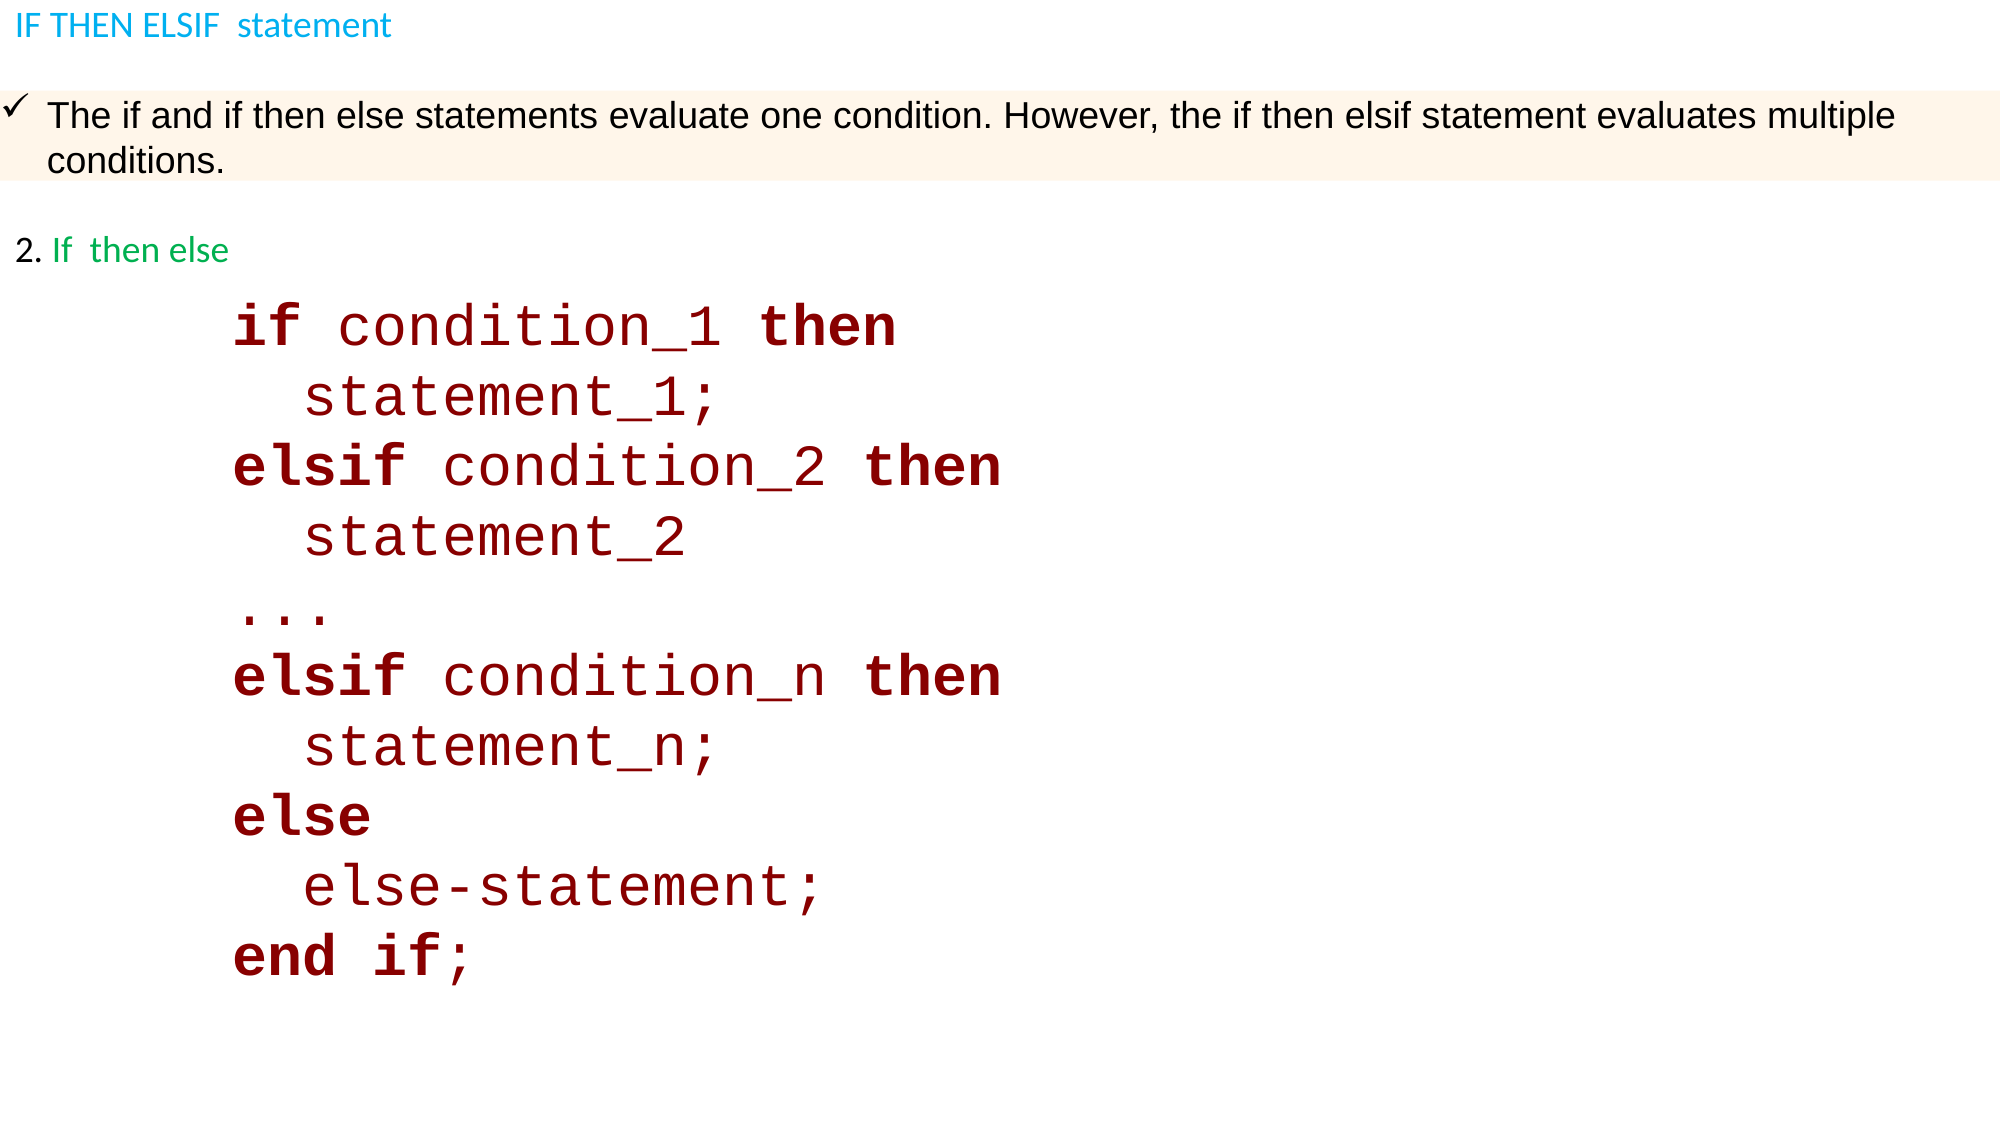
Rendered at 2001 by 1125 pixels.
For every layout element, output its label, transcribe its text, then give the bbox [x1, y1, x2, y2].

text_box IF THEN ELSIF statement 2. If then else [0, 181, 1827, 277]
text_box if condition_1 then statement_1; elsif condition_2 then statement_2 ... elsif condition_n then statement_n; else else-statement; end if; [217, 279, 1470, 995]
text_box IF THEN ELSIF statement 2. If then else [0, 0, 1827, 90]
text_box The if and if then else statements evaluate one condition. However, the if then elsif statement evaluates multiple conditions. [0, 90, 2000, 181]
